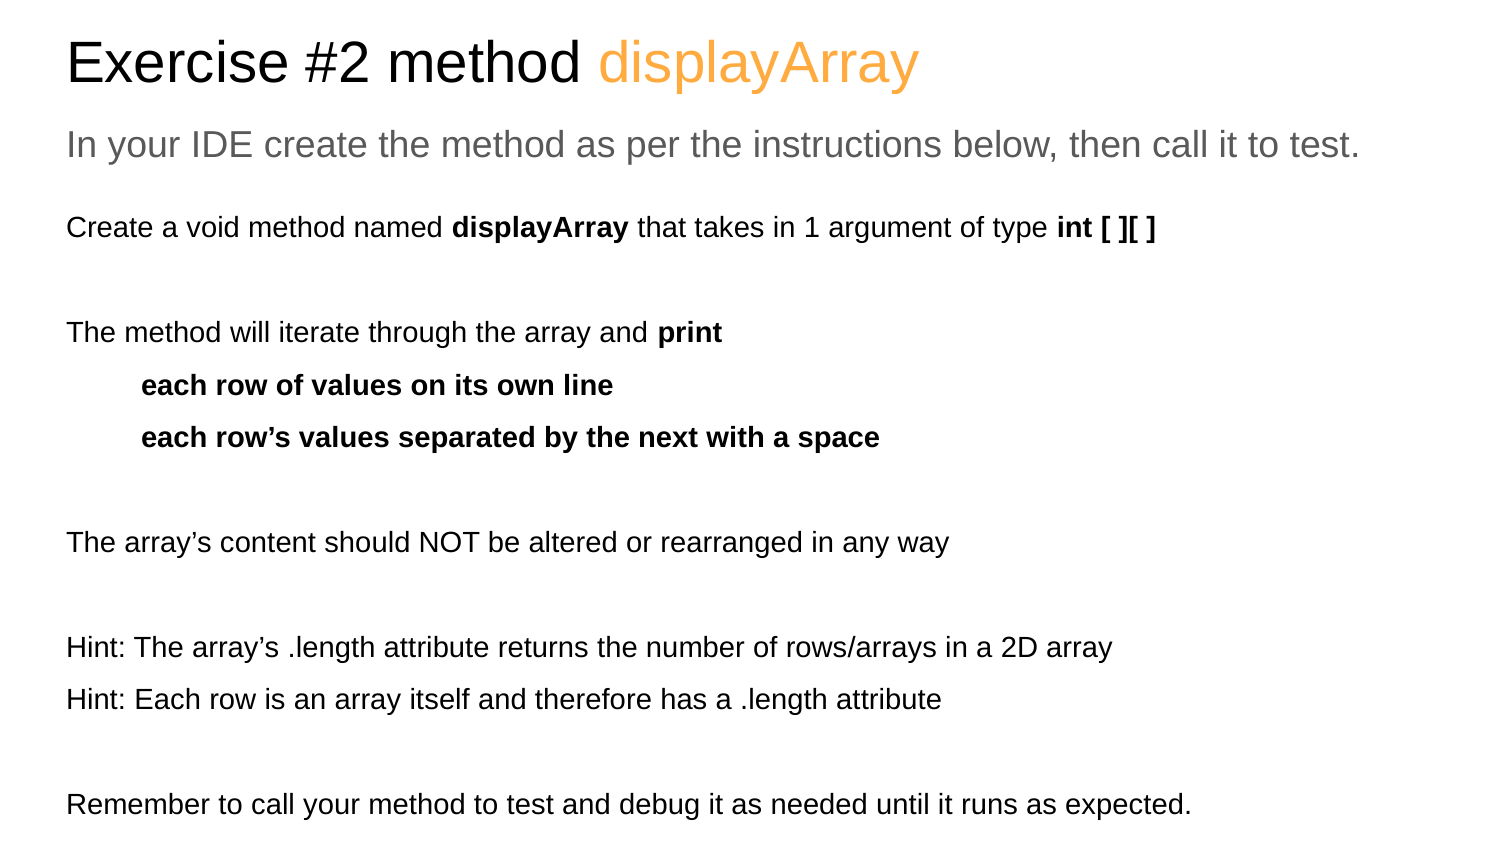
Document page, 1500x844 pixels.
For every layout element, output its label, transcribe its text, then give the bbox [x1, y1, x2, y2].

text_box Exercise #2 method displayArray [51, 8, 1449, 98]
text_box Create a void method named displayArray that takes in 1 argument of type int [ ][ ] The method will iterate through the array and print each row of values on its own line each row’s values separated by the next with a space The array’s content should NOT be altered or rearranged in any way Hint: The array’s .length attribute returns the number of rows/arrays in a 2D array Hint: Each row is an array itself and therefore has a .length attribute Remember to call your method to test and debug it as needed until it runs as expected. [51, 176, 1490, 821]
text_box In your IDE create the method as per the instructions below, then call it to test. [51, 98, 1449, 168]
